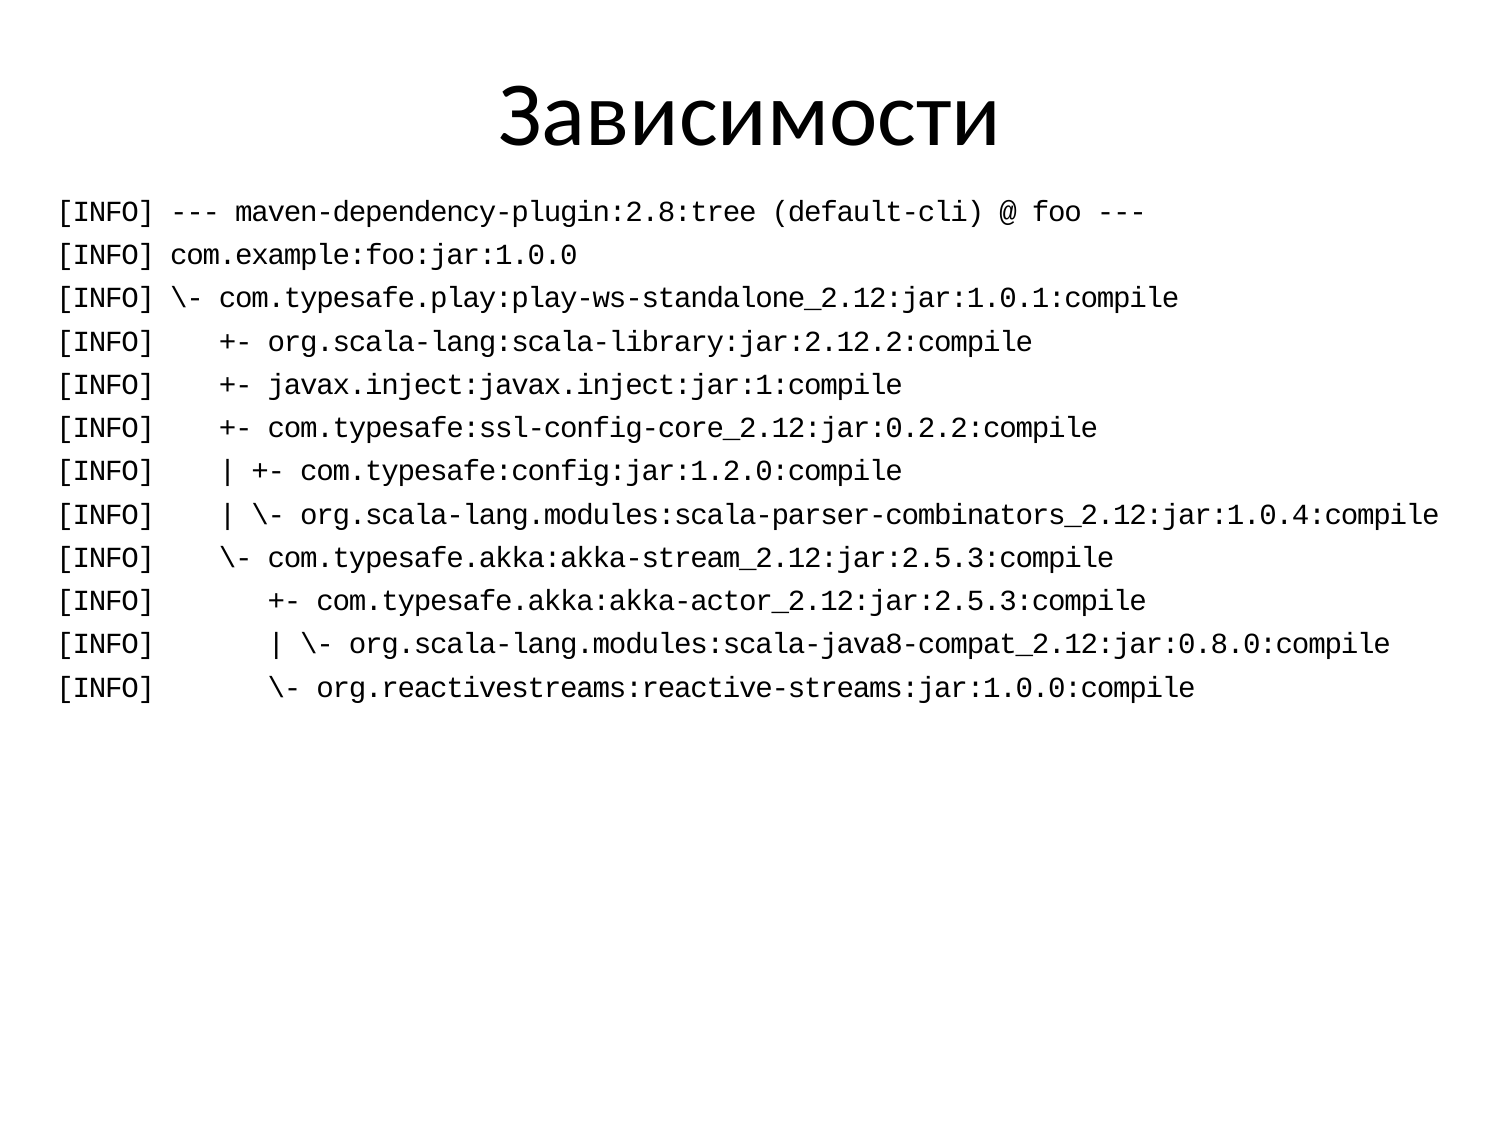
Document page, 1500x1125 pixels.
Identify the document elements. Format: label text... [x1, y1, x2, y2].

list [INFO] --- maven-dependency-plugin:2.8:tree (default-cli) @ foo --- [INFO] com.example:foo:jar:1.0.0 [INFO] \- com.typesafe.play:play-ws-standalone_2.12:jar:1.0.1:compile [INFO] +- org.scala-lang:scala-library:jar:2.12.2:compile [INFO] +- javax.inject:javax.inject:jar:1:compile [INFO] +- com.typesafe:ssl-config-core_2.12:jar:0.2.2:compile [INFO] | +- com.typesafe:config:jar:1.2.0:compile [INFO] | \- org.scala-lang.modules:scala-parser-combinators_2.12:jar:1.0.4:compile [INFO] \- com.typesafe.akka:akka-stream_2.12:jar:2.5.3:compile [INFO] +- com.typesafe.akka:akka-actor_2.12:jar:2.5.3:compile [INFO] | \- org.scala-lang.modules:scala-java8-compat_2.12:jar:0.8.0:compile [INFO] \- org.reactivestreams:reactive-streams:jar:1.0.0:compile [41, 184, 1459, 1059]
title Зависимости [75, 45, 1425, 173]
